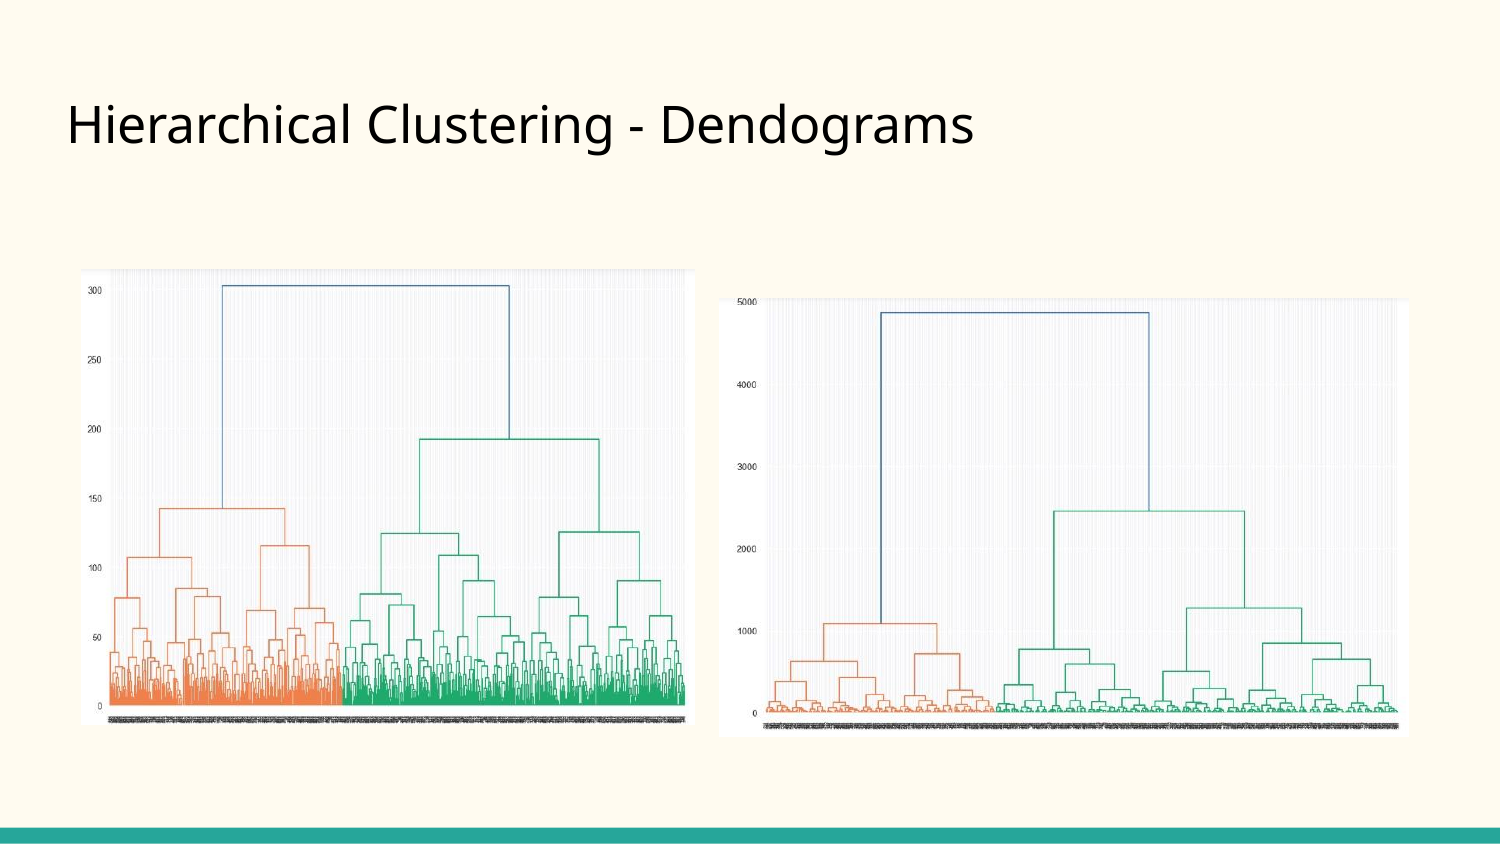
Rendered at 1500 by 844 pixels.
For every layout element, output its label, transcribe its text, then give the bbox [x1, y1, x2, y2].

picture [81, 269, 696, 725]
title Hierarchical Clustering - Dendograms [51, 72, 1449, 174]
picture [718, 297, 1409, 737]
